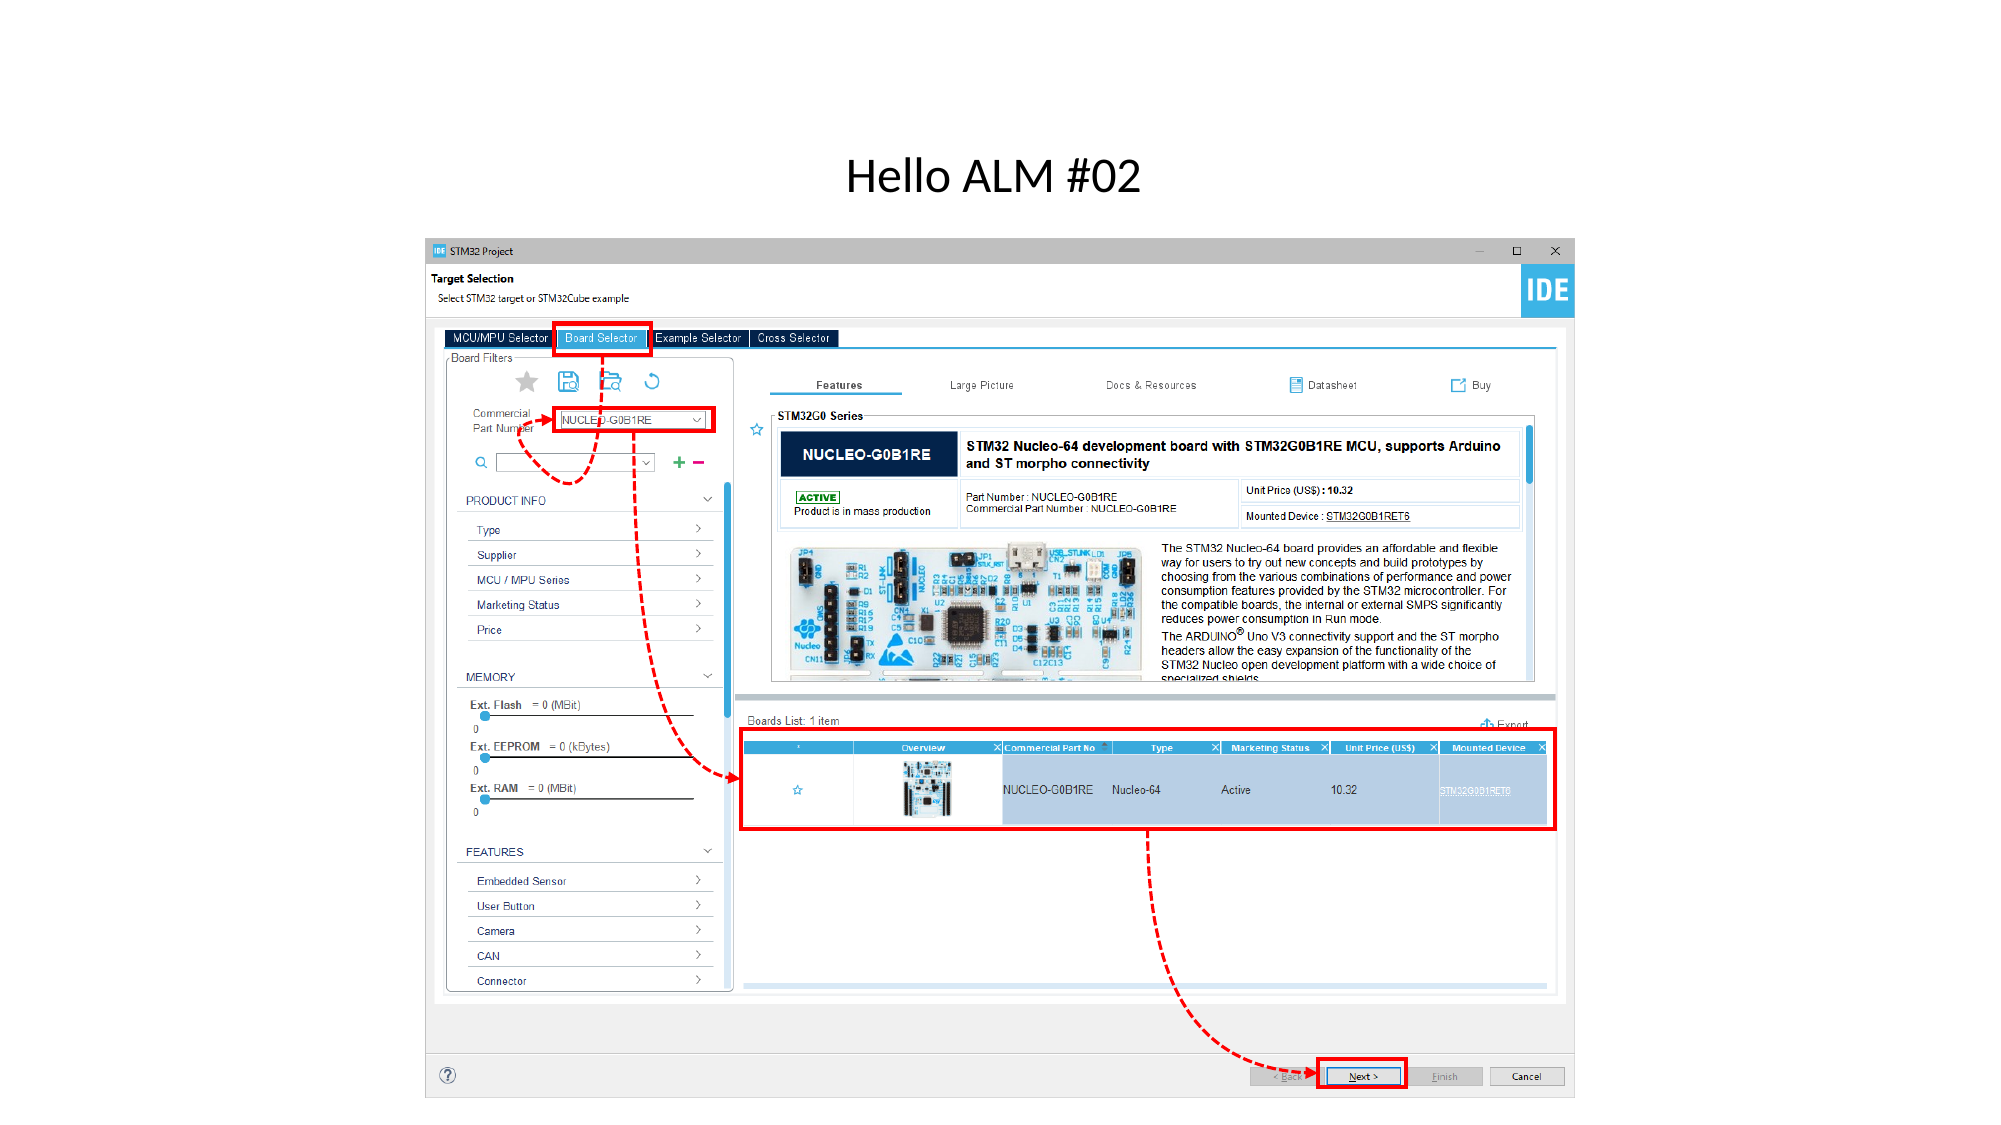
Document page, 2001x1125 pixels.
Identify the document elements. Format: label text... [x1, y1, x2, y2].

picture [425, 238, 1575, 1098]
text_box Hello ALM #02 [831, 134, 1158, 210]
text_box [513, 551, 862, 659]
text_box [1110, 865, 1355, 1037]
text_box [546, 363, 611, 412]
